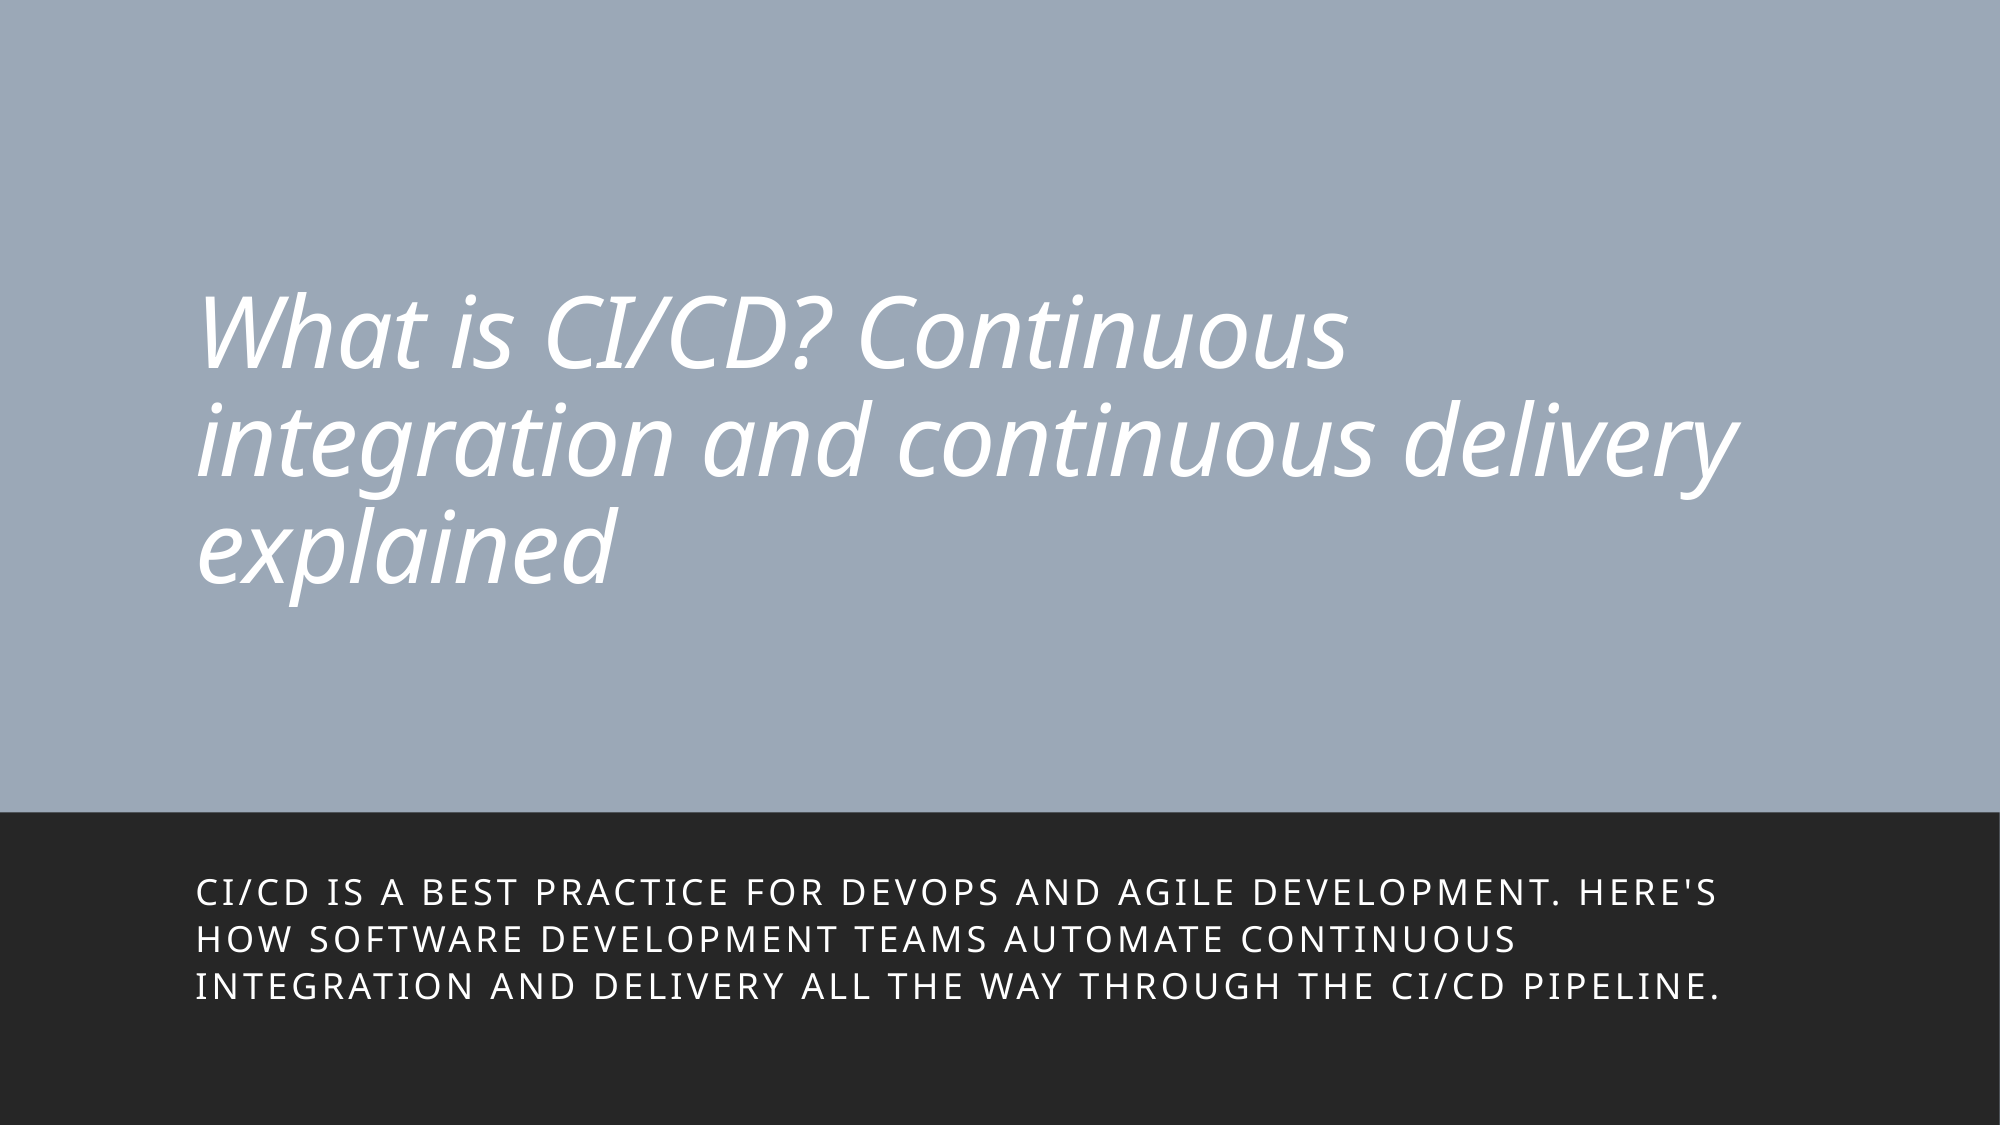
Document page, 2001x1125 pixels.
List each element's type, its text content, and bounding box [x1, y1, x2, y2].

text_box [0, 811, 2000, 1125]
text_box [0, 0, 2000, 811]
subtitle CI/CD is a best practice for devops and agile development. Here's how software development teams automate continuous integration and delivery all the way through the CI/CD pipeline. [180, 857, 1831, 1045]
title What is CI/CD? Continuous integration and continuous delivery explained [180, 124, 1830, 763]
